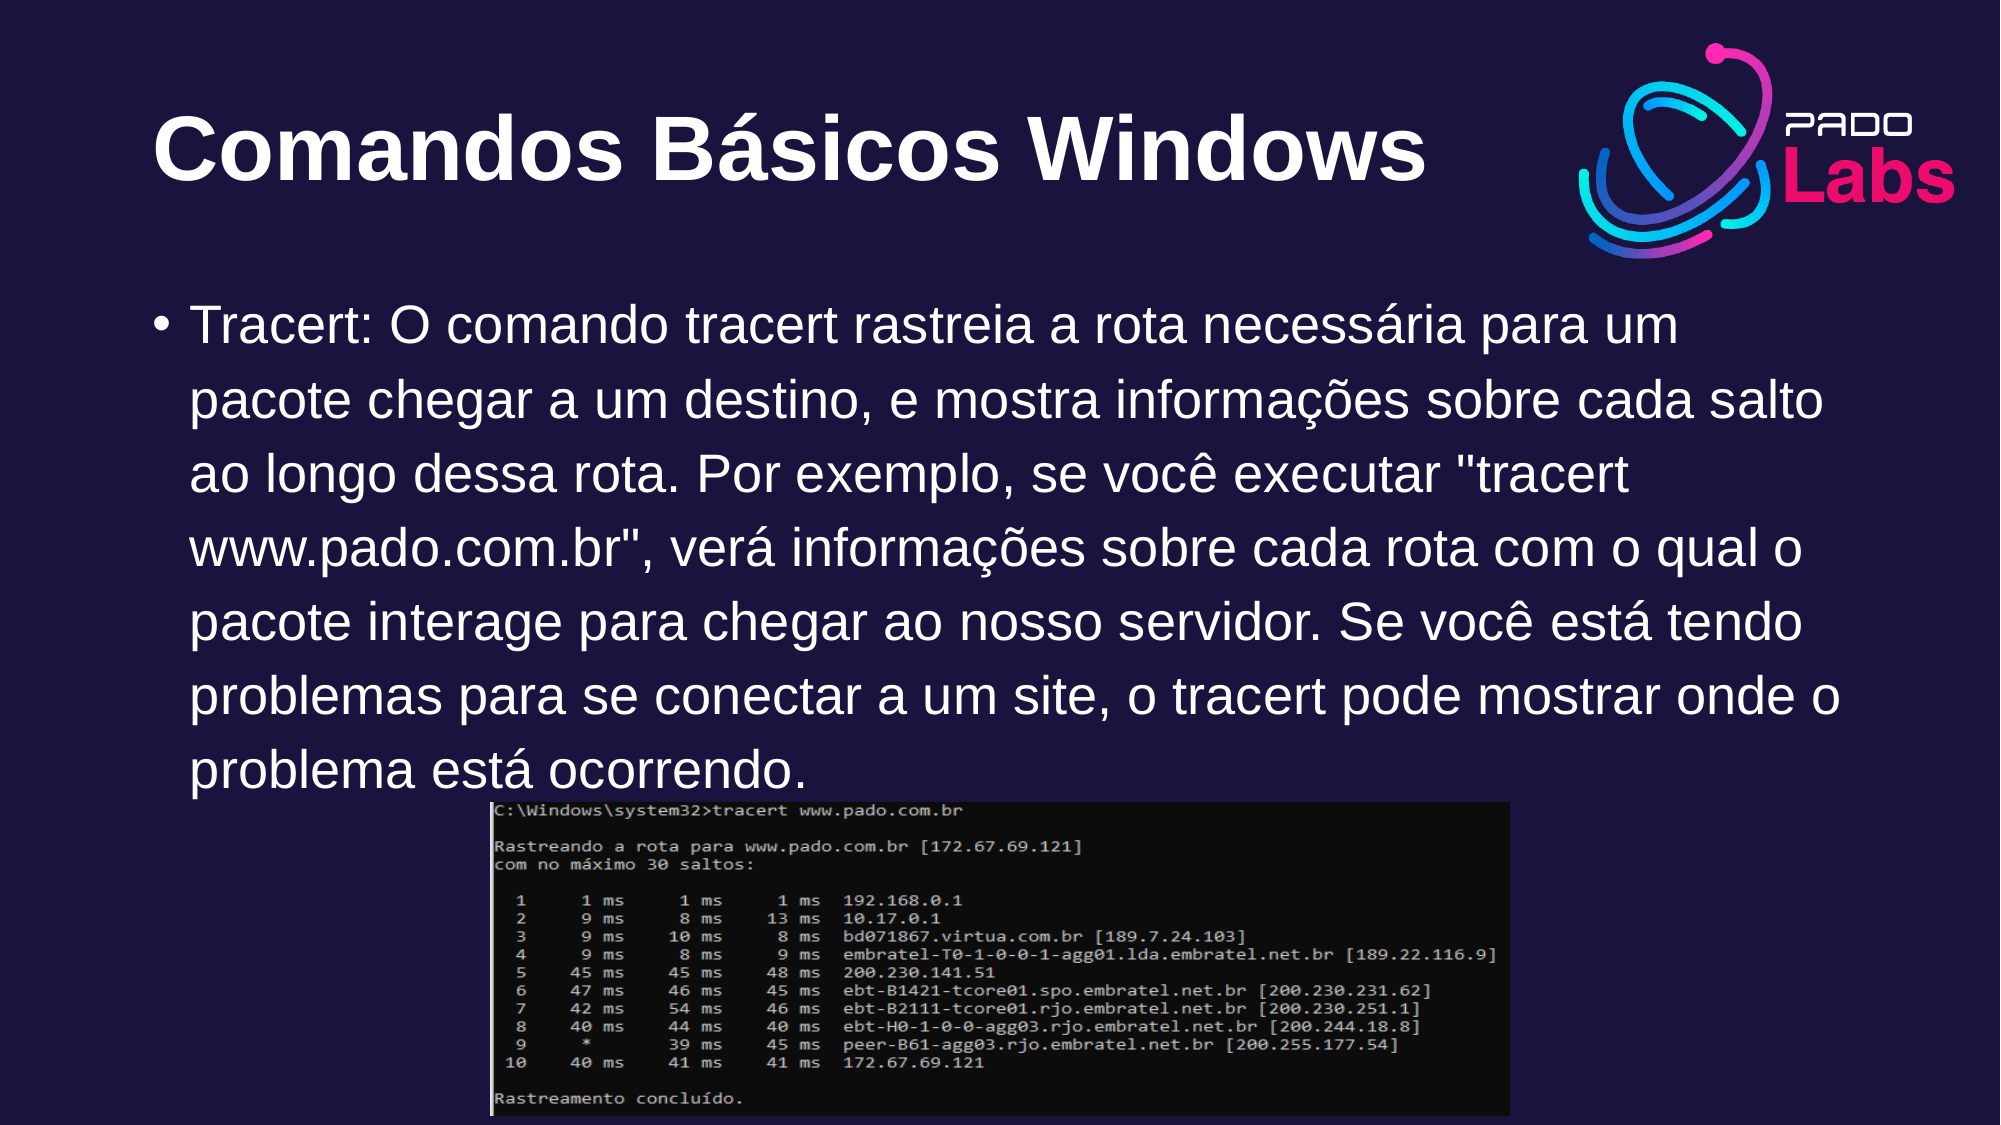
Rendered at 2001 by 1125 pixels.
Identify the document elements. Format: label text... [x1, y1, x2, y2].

picture [490, 802, 1510, 1116]
title Comandos Básicos Windows [137, 84, 1561, 218]
picture [1578, 43, 1956, 259]
list Tracert: O comando tracert rastreia a rota necessária para um pacote chegar a um destino, e mostra informações sobre cada salto ao longo dessa rota. Por exemplo, se você executar "tracert www.pado.com.br", verá informações sobre cada rota com o qual o pacote interage para chegar ao nosso servidor. Se você está tendo problemas para se conectar a um site, o tracert pode mostrar onde o problema está ocorrendo. [137, 273, 1863, 1014]
